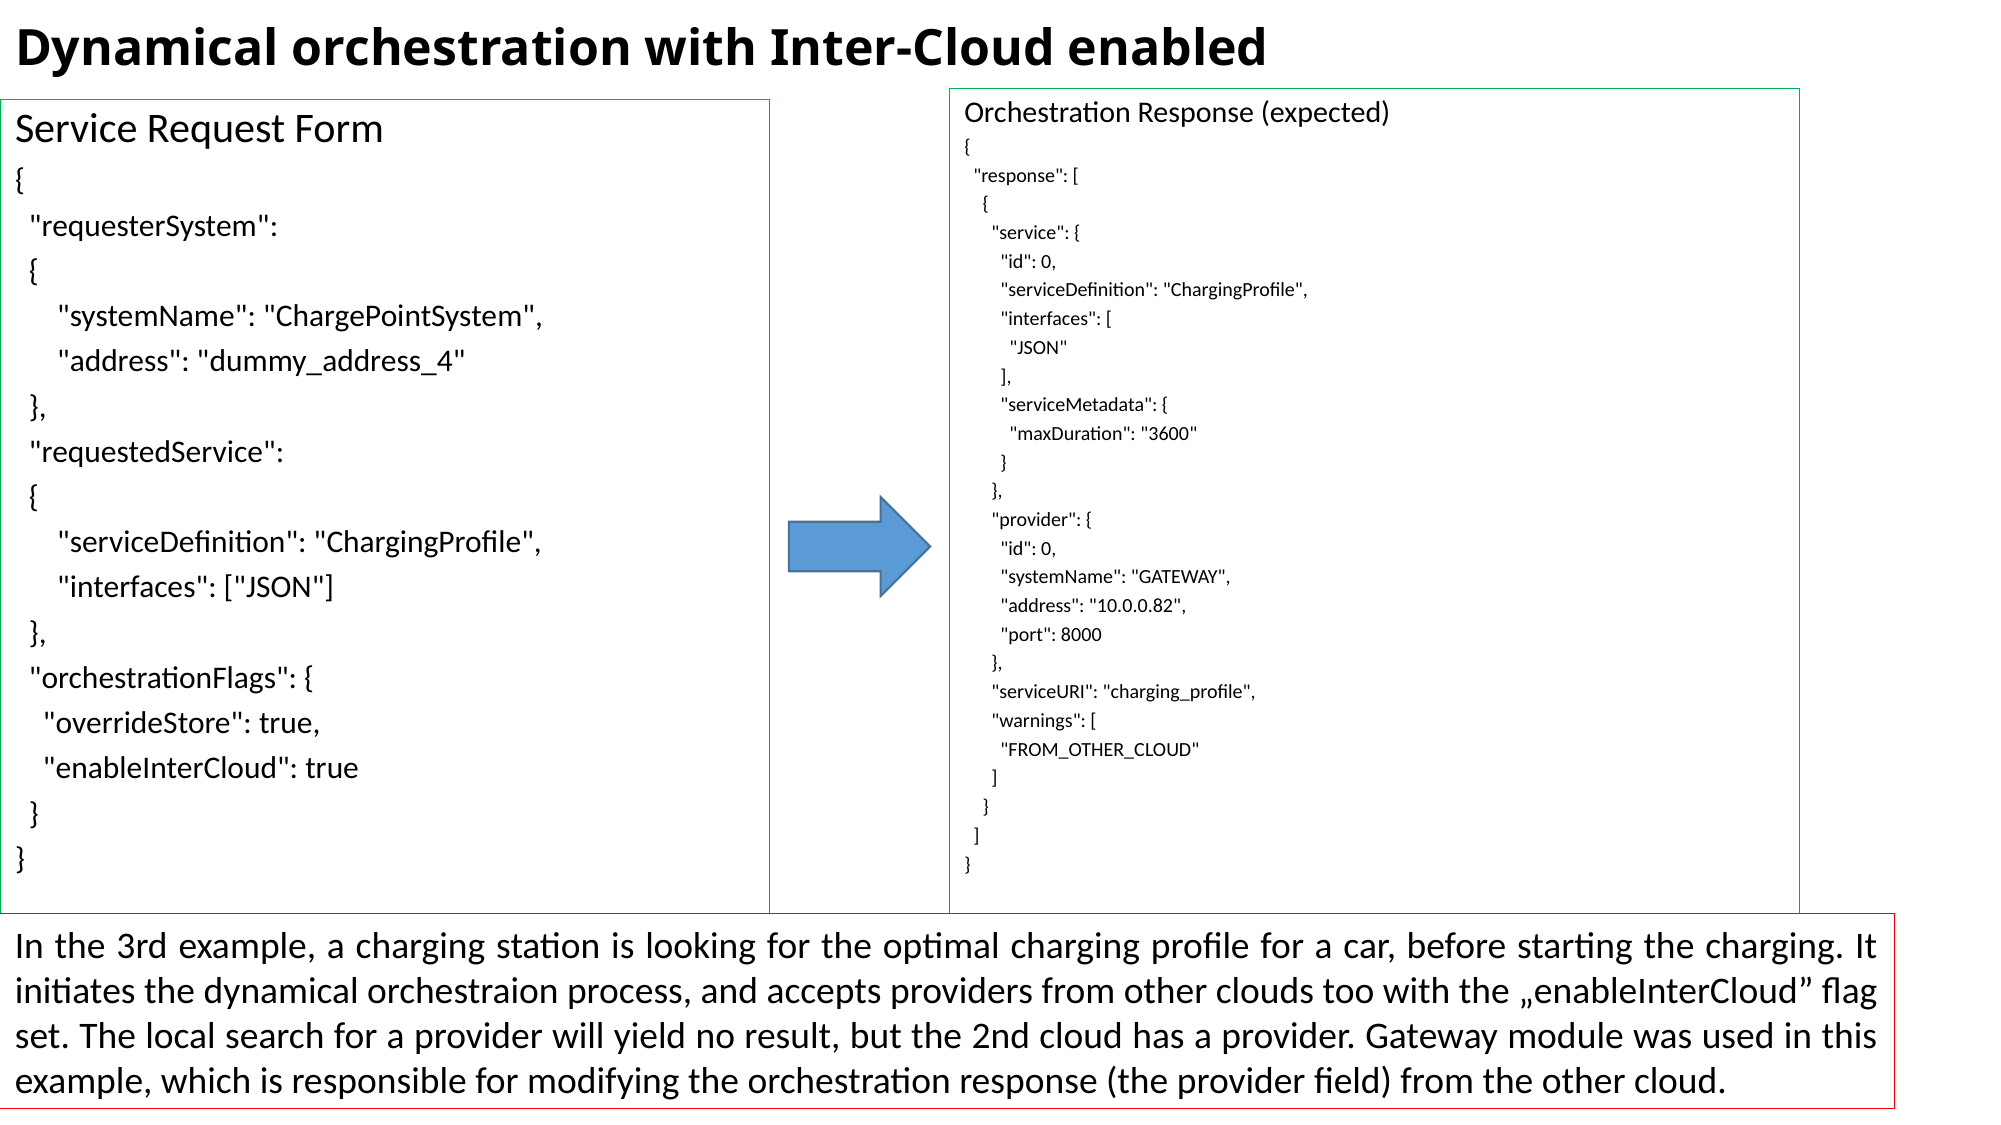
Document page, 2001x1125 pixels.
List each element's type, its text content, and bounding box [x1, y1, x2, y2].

list Service Request Form { "requesterSystem": { "systemName": "ChargePointSystem", "address": "dummy_address_4" }, "requestedService": { "serviceDefinition": "ChargingProfile", "interfaces": ["JSON"] }, "orchestrationFlags": { "overrideStore": true, "enableInterCloud": true } } [0, 99, 770, 913]
list Orchestration Response (expected) { "response": [ { "service": { "id": 0, "serviceDefinition": "ChargingProfile", "interfaces": [ "JSON" ], "serviceMetadata": { "maxDuration": "3600" } }, "provider": { "id": 0, "systemName": "GATEWAY", "address": "10.0.0.82", "port": 8000 }, "serviceURI": "charging_profile", "warnings": [ "FROM_OTHER_CLOUD" ] } ] } [949, 88, 1800, 913]
text_box [787, 494, 932, 599]
text_box In the 3rd example, a charging station is looking for the optimal charging profile for a car, before starting the charging. It initiates the dynamical orchestraion process, and accepts providers from other clouds too with the „enableInterCloud” flag set. The local search for a provider will yield no result, but the 2nd cloud has a provider. Gateway module was used in this example, which is responsible for modifying the orchestration response (the provider field) from the other cloud. [0, 913, 1895, 1109]
title Dynamical orchestration with Inter-Cloud enabled [0, 0, 1980, 99]
